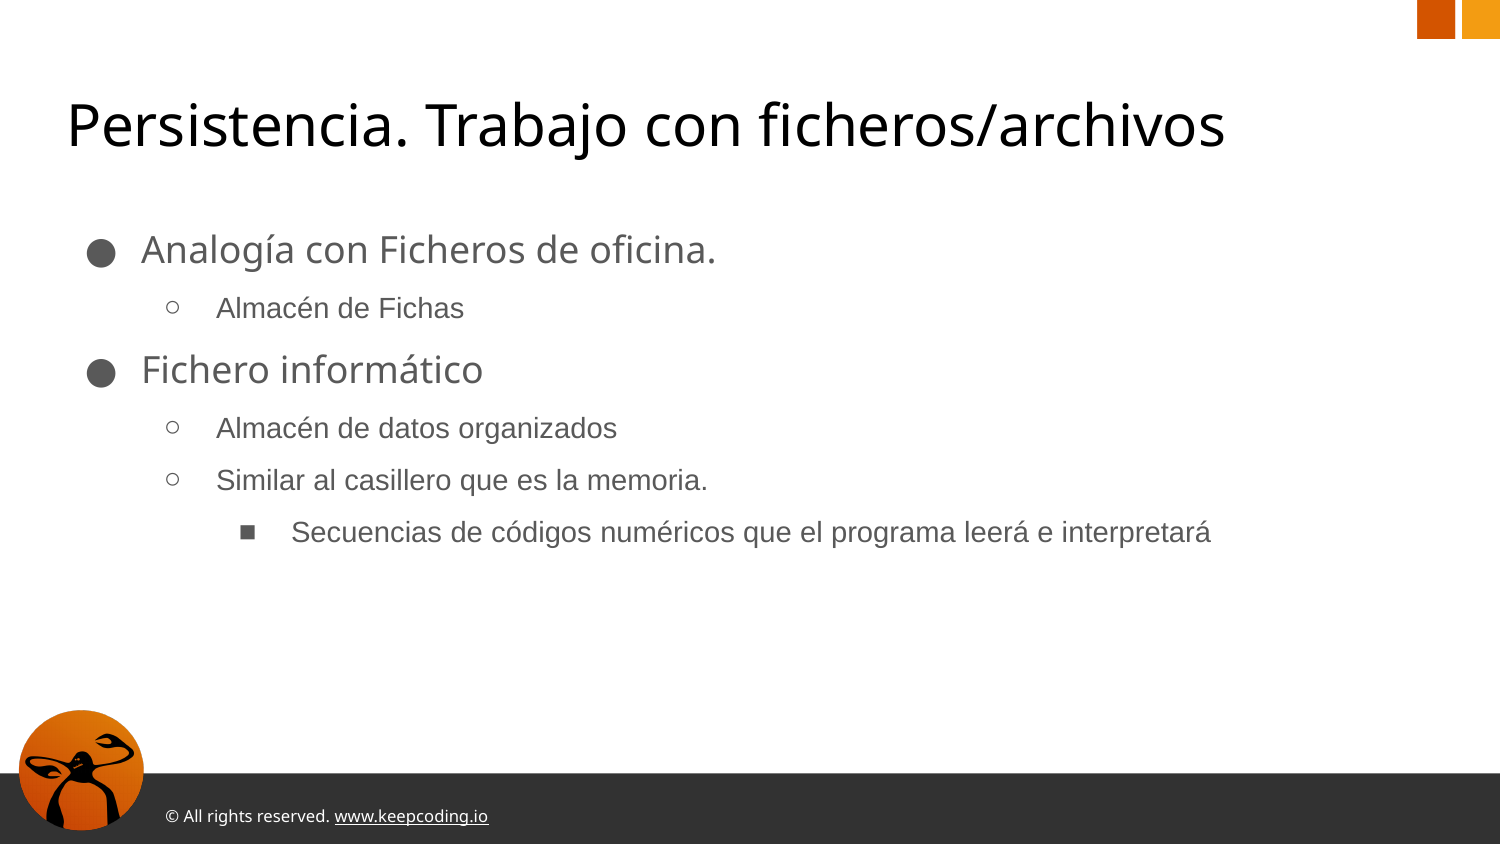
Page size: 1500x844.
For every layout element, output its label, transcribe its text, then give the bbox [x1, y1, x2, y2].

list Analogía con Ficheros de oficina. Almacén de Fichas Fichero informático Almacén de datos organizados Similar al casillero que es la memoria. Secuencias de códigos numéricos que el programa leerá e interpretará [51, 189, 1449, 750]
picture [0, 676, 237, 844]
title Persistencia. Trabajo con ficheros/archivos [51, 72, 1449, 167]
